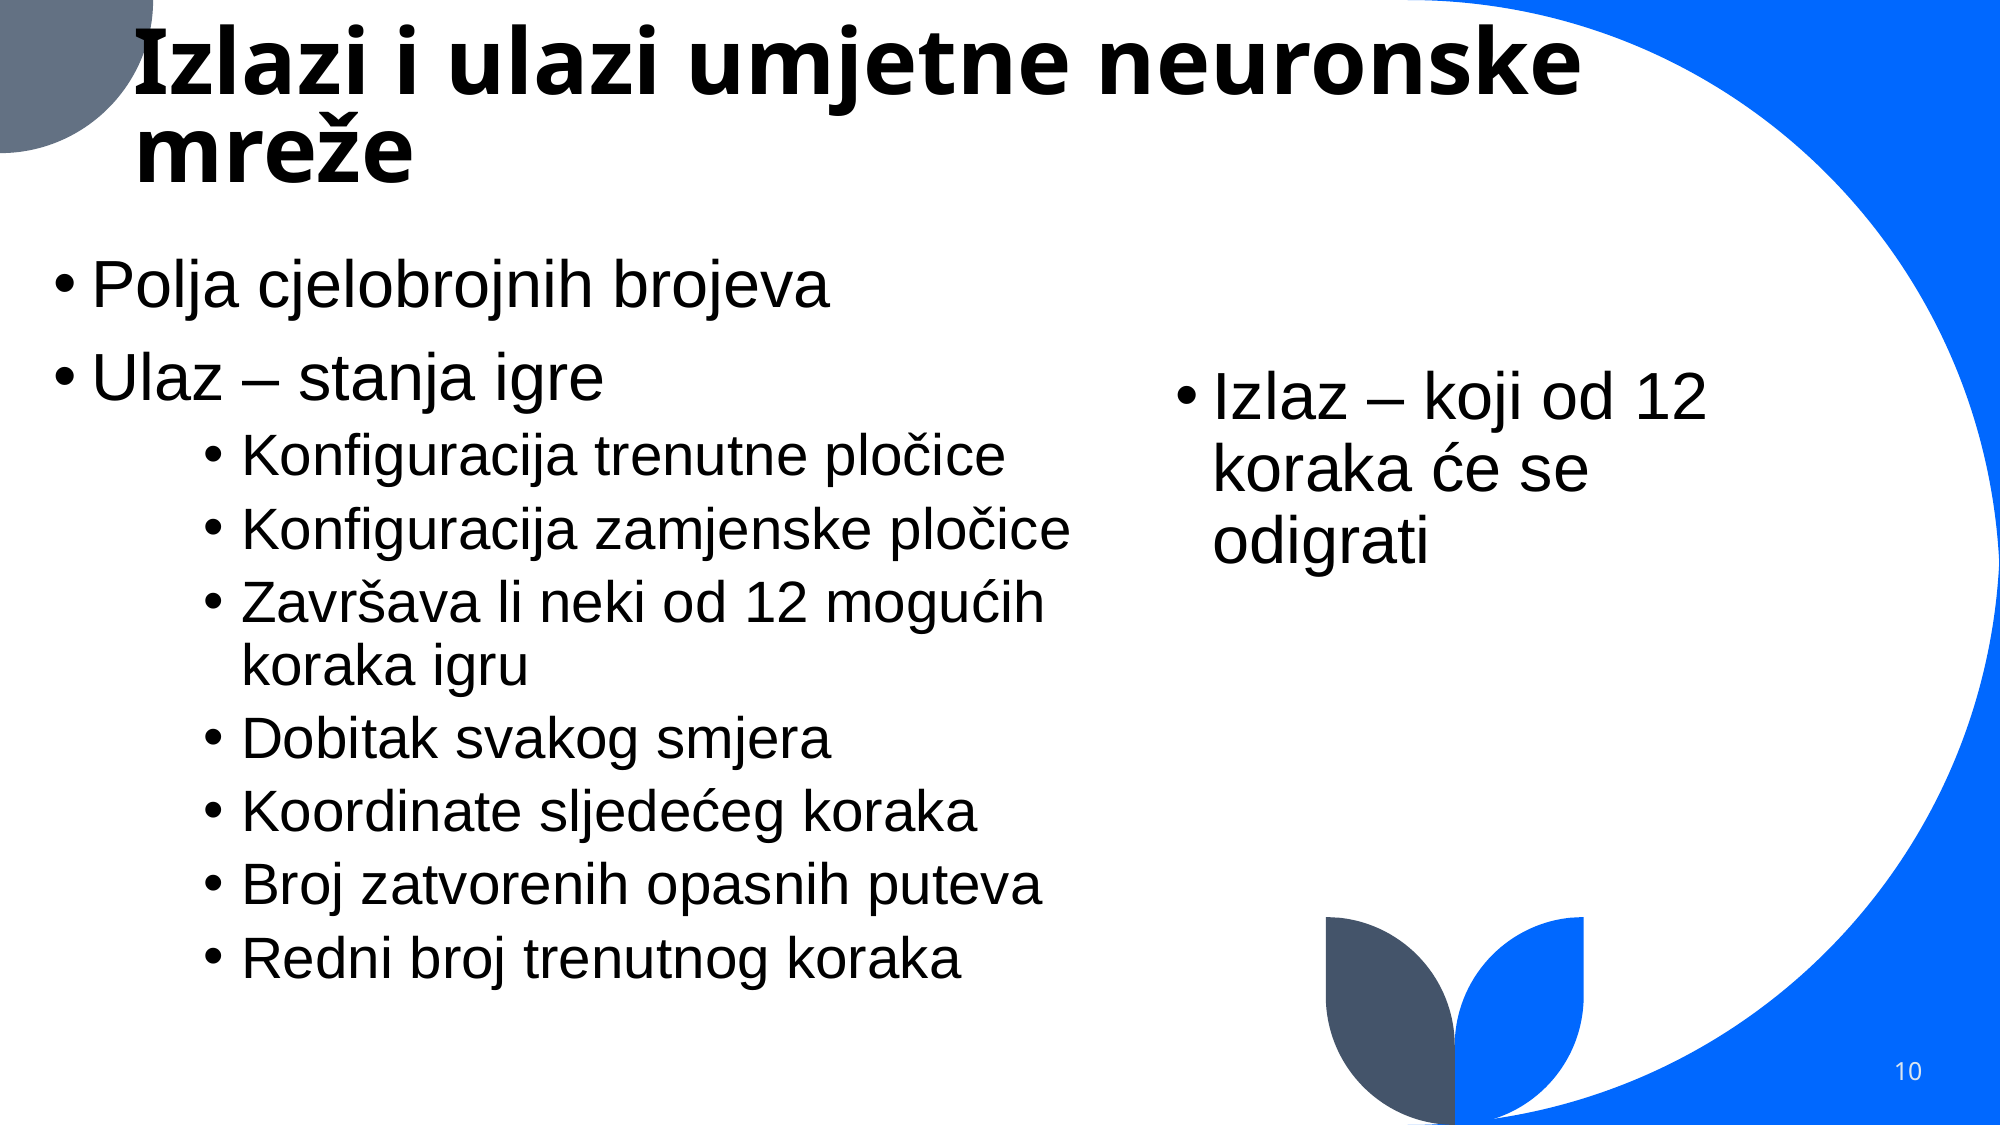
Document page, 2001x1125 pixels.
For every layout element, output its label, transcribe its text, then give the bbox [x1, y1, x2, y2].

slide_number 10 [1665, 1042, 1938, 1103]
text_box Izlaz – koji od 12 koraka će se odigrati [1085, 354, 1831, 1125]
title Izlazi i ulazi umjetne neuronske mreže [118, 0, 1723, 208]
text_box Polja cjelobrojnih brojeva Ulaz – stanja igre Konfiguracija trenutne pločice Konfiguracija zamjenske pločice Završava li neki od 12 mogućih koraka igru Dobitak svakog smjera Koordinate sljedećeg koraka Broj zatvorenih opasnih puteva Redni broj trenutnog koraka [38, 242, 1154, 1049]
